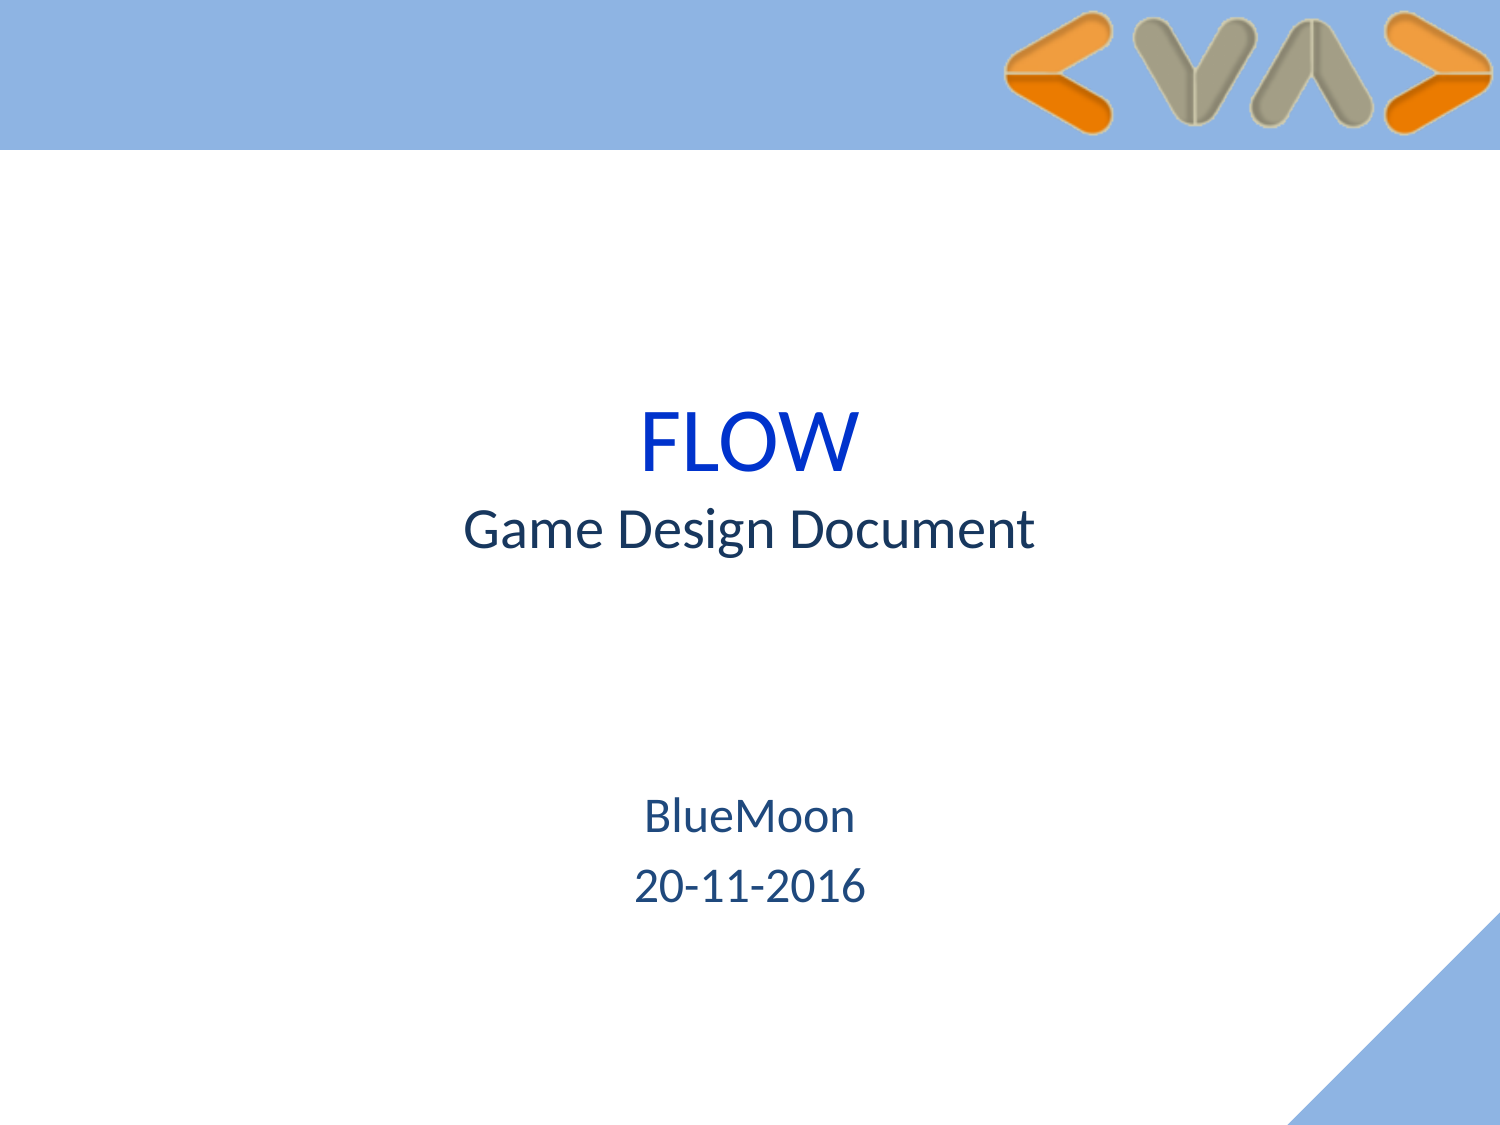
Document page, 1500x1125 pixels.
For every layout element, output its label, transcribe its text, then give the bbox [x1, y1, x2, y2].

picture [980, 0, 1335, 200]
picture [1322, 0, 1500, 200]
title FLOW Game Design Document [112, 349, 1388, 591]
subtitle BlueMoon 20-11-2016 [225, 774, 1275, 925]
